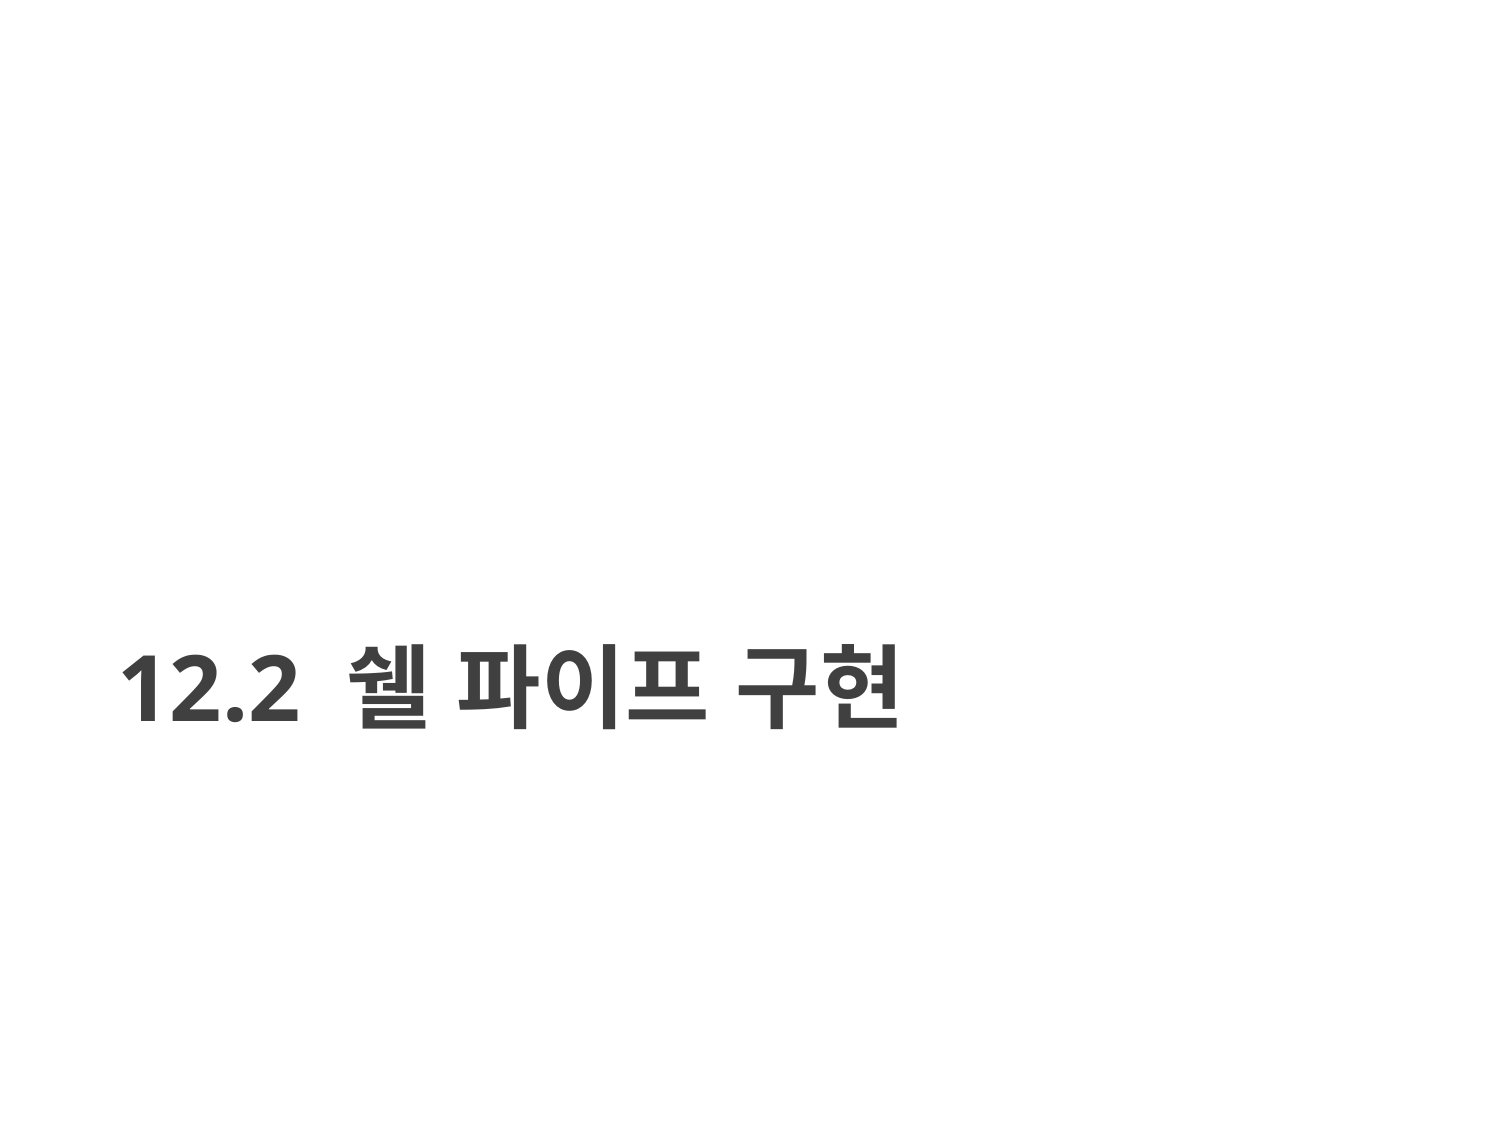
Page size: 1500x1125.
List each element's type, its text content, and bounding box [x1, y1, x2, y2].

title 12.2 쉘 파이프 구현 [102, 280, 1397, 749]
